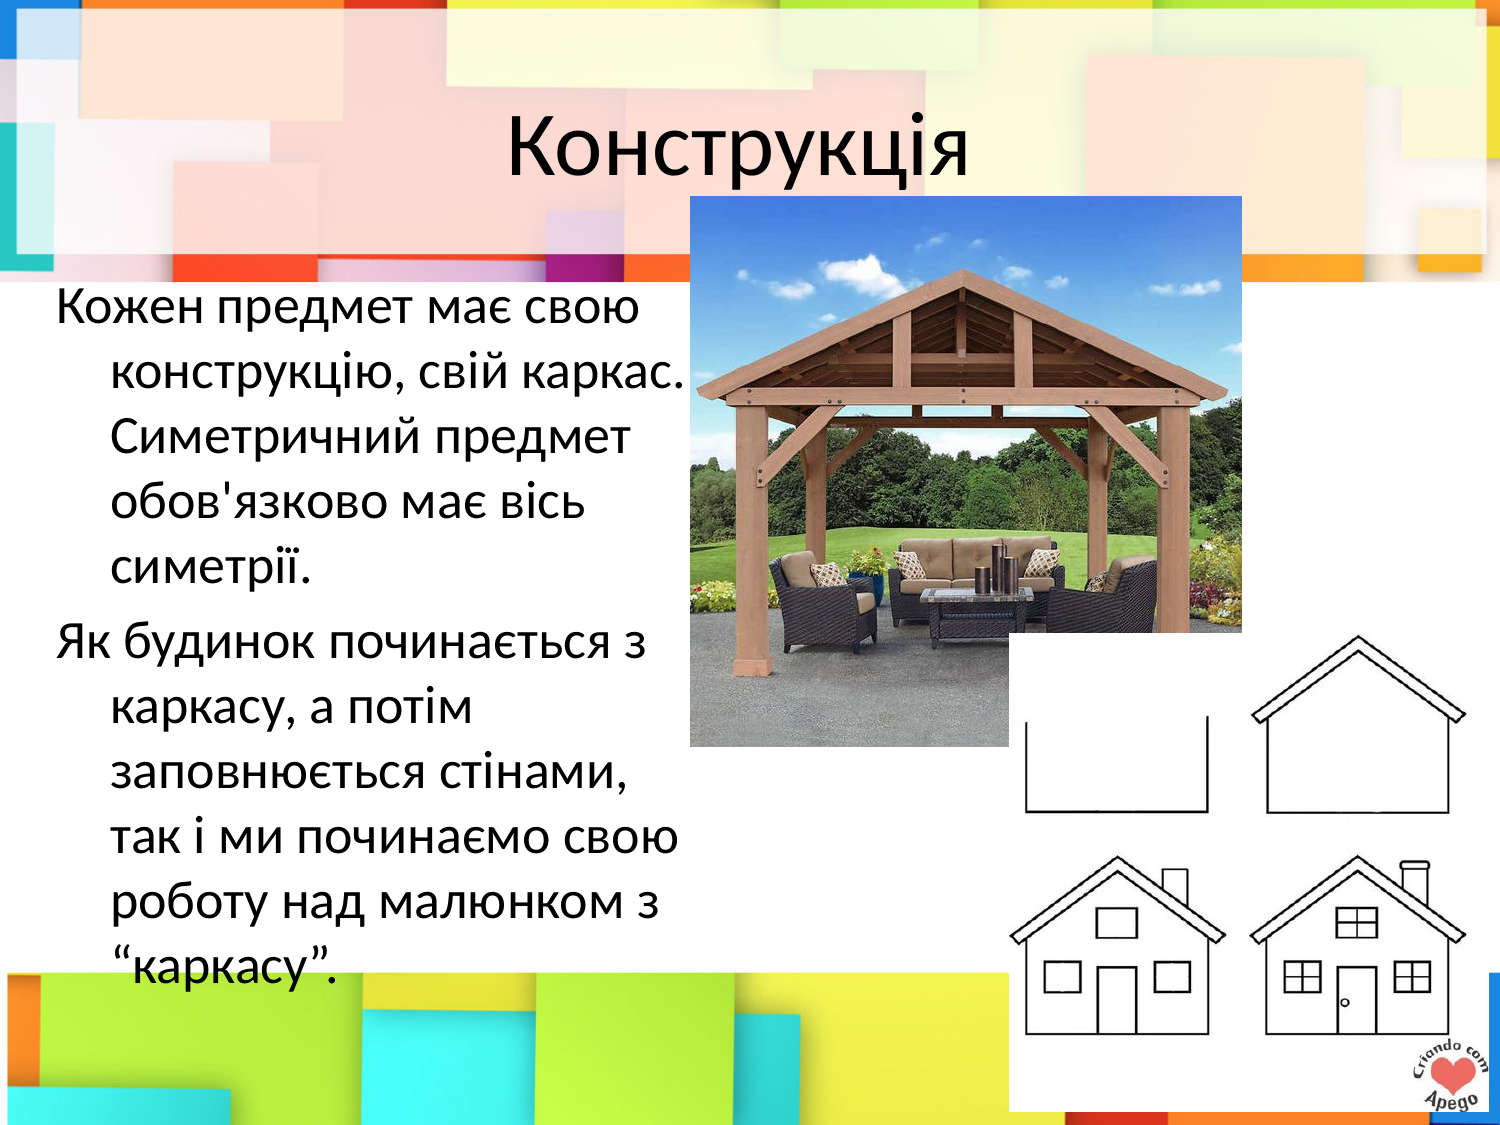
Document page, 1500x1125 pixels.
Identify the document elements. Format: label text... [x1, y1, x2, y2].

picture [0, 0, 1500, 1125]
title Конструкція [75, 45, 1425, 233]
list Кожен предмет має свою конструкцію, свій каркас. Симетричний предмет обов'язково має вісь симетрії. Як будинок починається з каркасу, а потім заповнюється стінами, так і ми починаємо свою роботу над малюнком з “каркасу”. [41, 262, 703, 1012]
